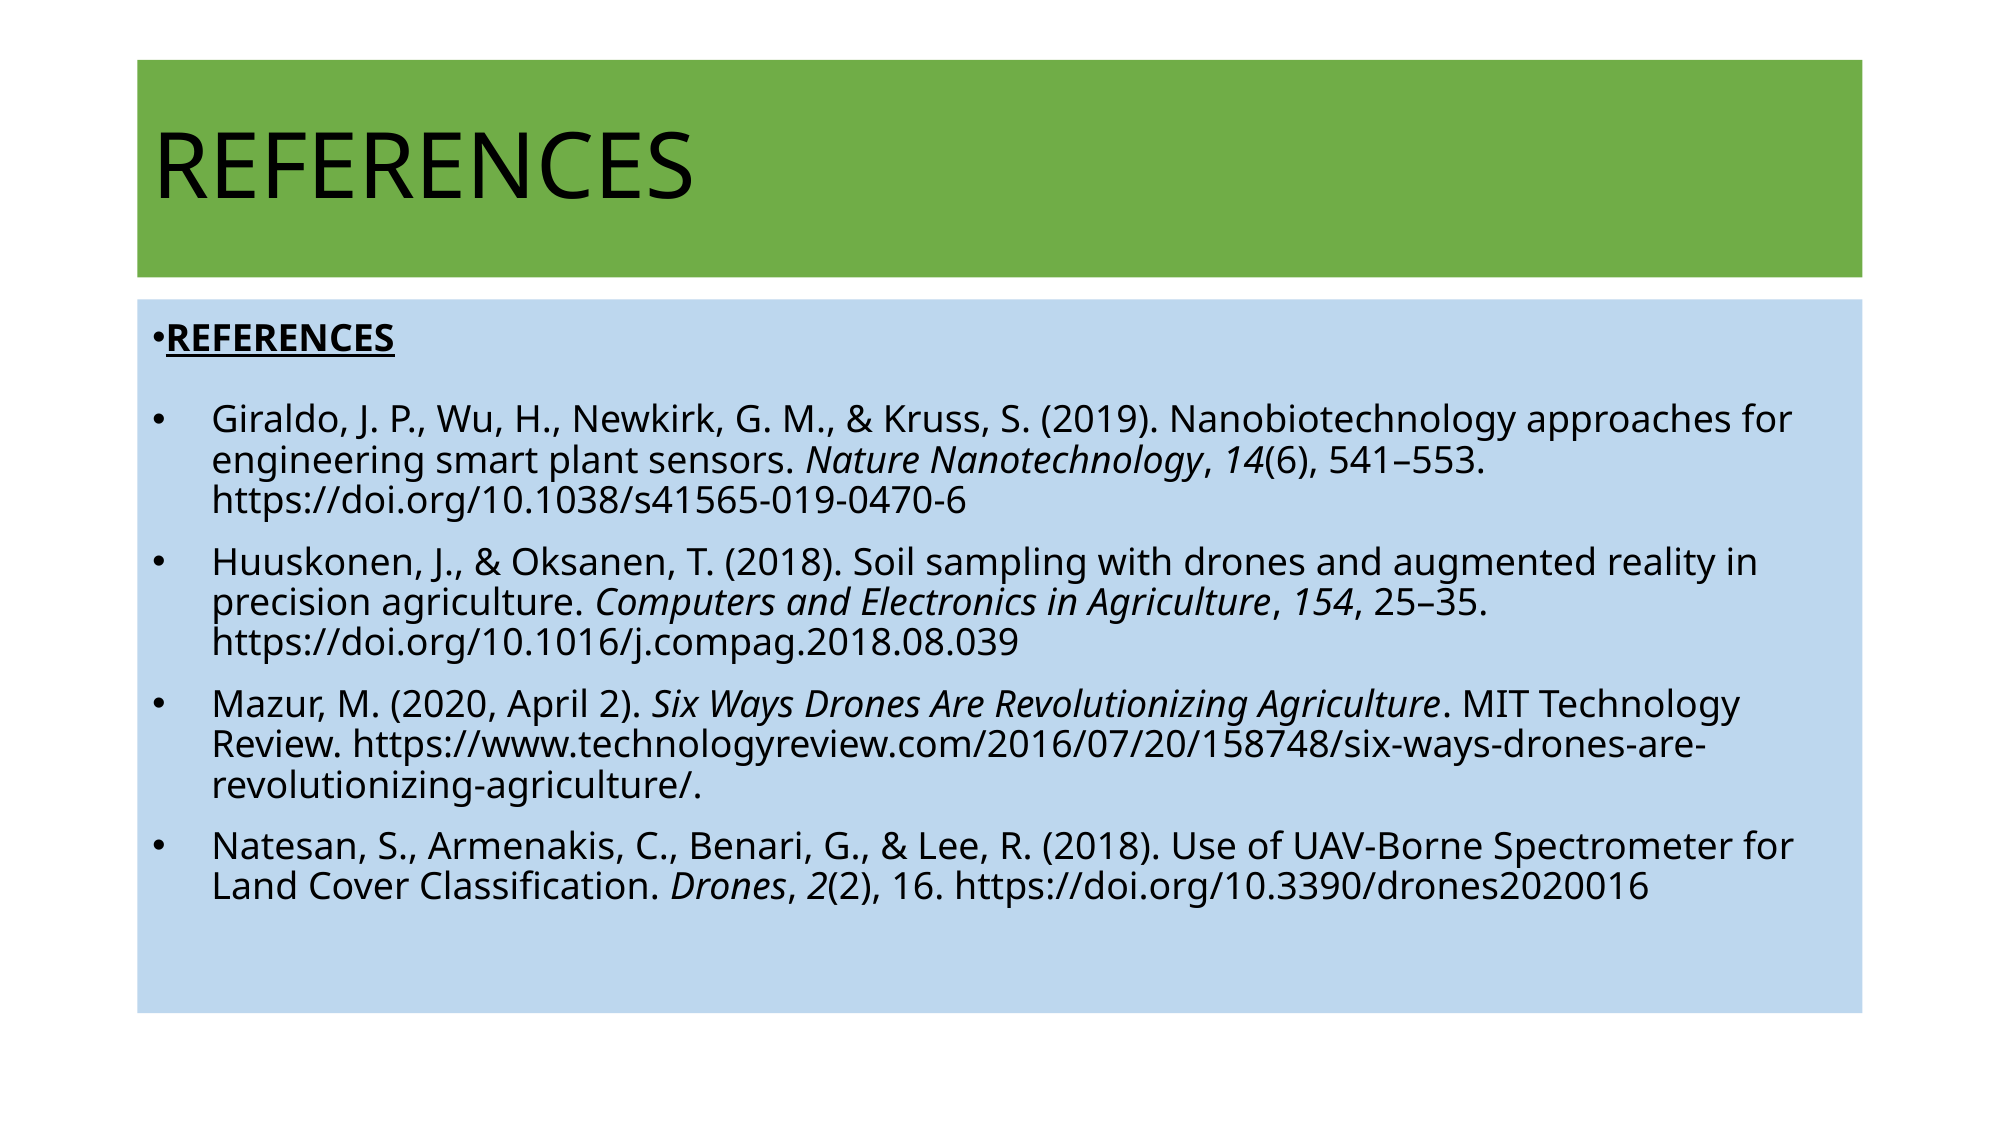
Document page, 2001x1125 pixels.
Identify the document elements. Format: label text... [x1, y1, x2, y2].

list REFERENCES Giraldo, J. P., Wu, H., Newkirk, G. M., & Kruss, S. (2019). Nanobiotechnology approaches for engineering smart plant sensors. Nature Nanotechnology, 14(6), 541–553. https://doi.org/10.1038/s41565-019-0470-6 Huuskonen, J., & Oksanen, T. (2018). Soil sampling with drones and augmented reality in precision agriculture. Computers and Electronics in Agriculture, 154, 25–35. https://doi.org/10.1016/j.compag.2018.08.039 Mazur, M. (2020, April 2). Six Ways Drones Are Revolutionizing Agriculture. MIT Technology Review. https://www.technologyreview.com/2016/07/20/158748/six-ways-drones-are-revolutionizing-agriculture/. Natesan, S., Armenakis, C., Benari, G., & Lee, R. (2018). Use of UAV-Borne Spectrometer for Land Cover Classification. Drones, 2(2), 16. https://doi.org/10.3390/drones2020016 [137, 299, 1863, 1014]
title REFERENCES [137, 59, 1863, 278]
